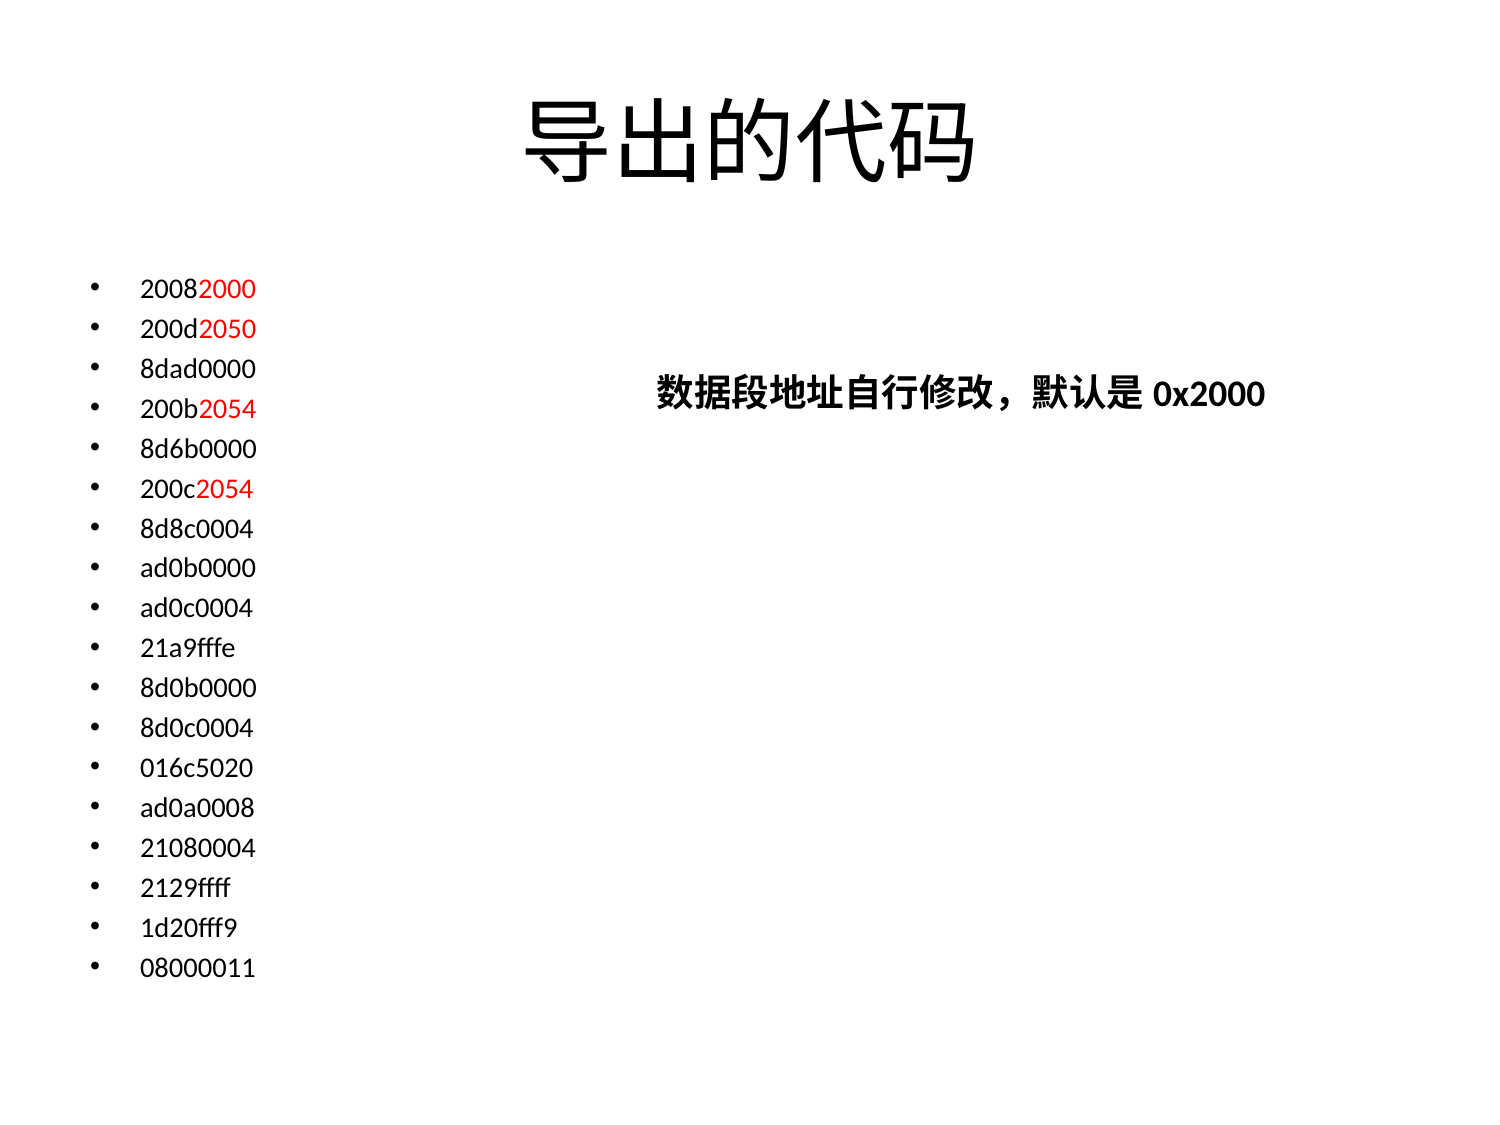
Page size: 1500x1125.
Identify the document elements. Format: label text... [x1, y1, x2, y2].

list 20082000 200d2050 8dad0000 200b2054 8d6b0000 200c2054 8d8c0004 ad0b0000 ad0c0004 21a9fffe 8d0b0000 8d0c0004 016c5020 ad0a0008 21080004 2129ffff 1d20fff9 08000011 [75, 262, 372, 1005]
title 导出的代码 [75, 45, 1425, 233]
text_box 数据段地址自行修改，默认是0x2000 [641, 361, 1281, 422]
